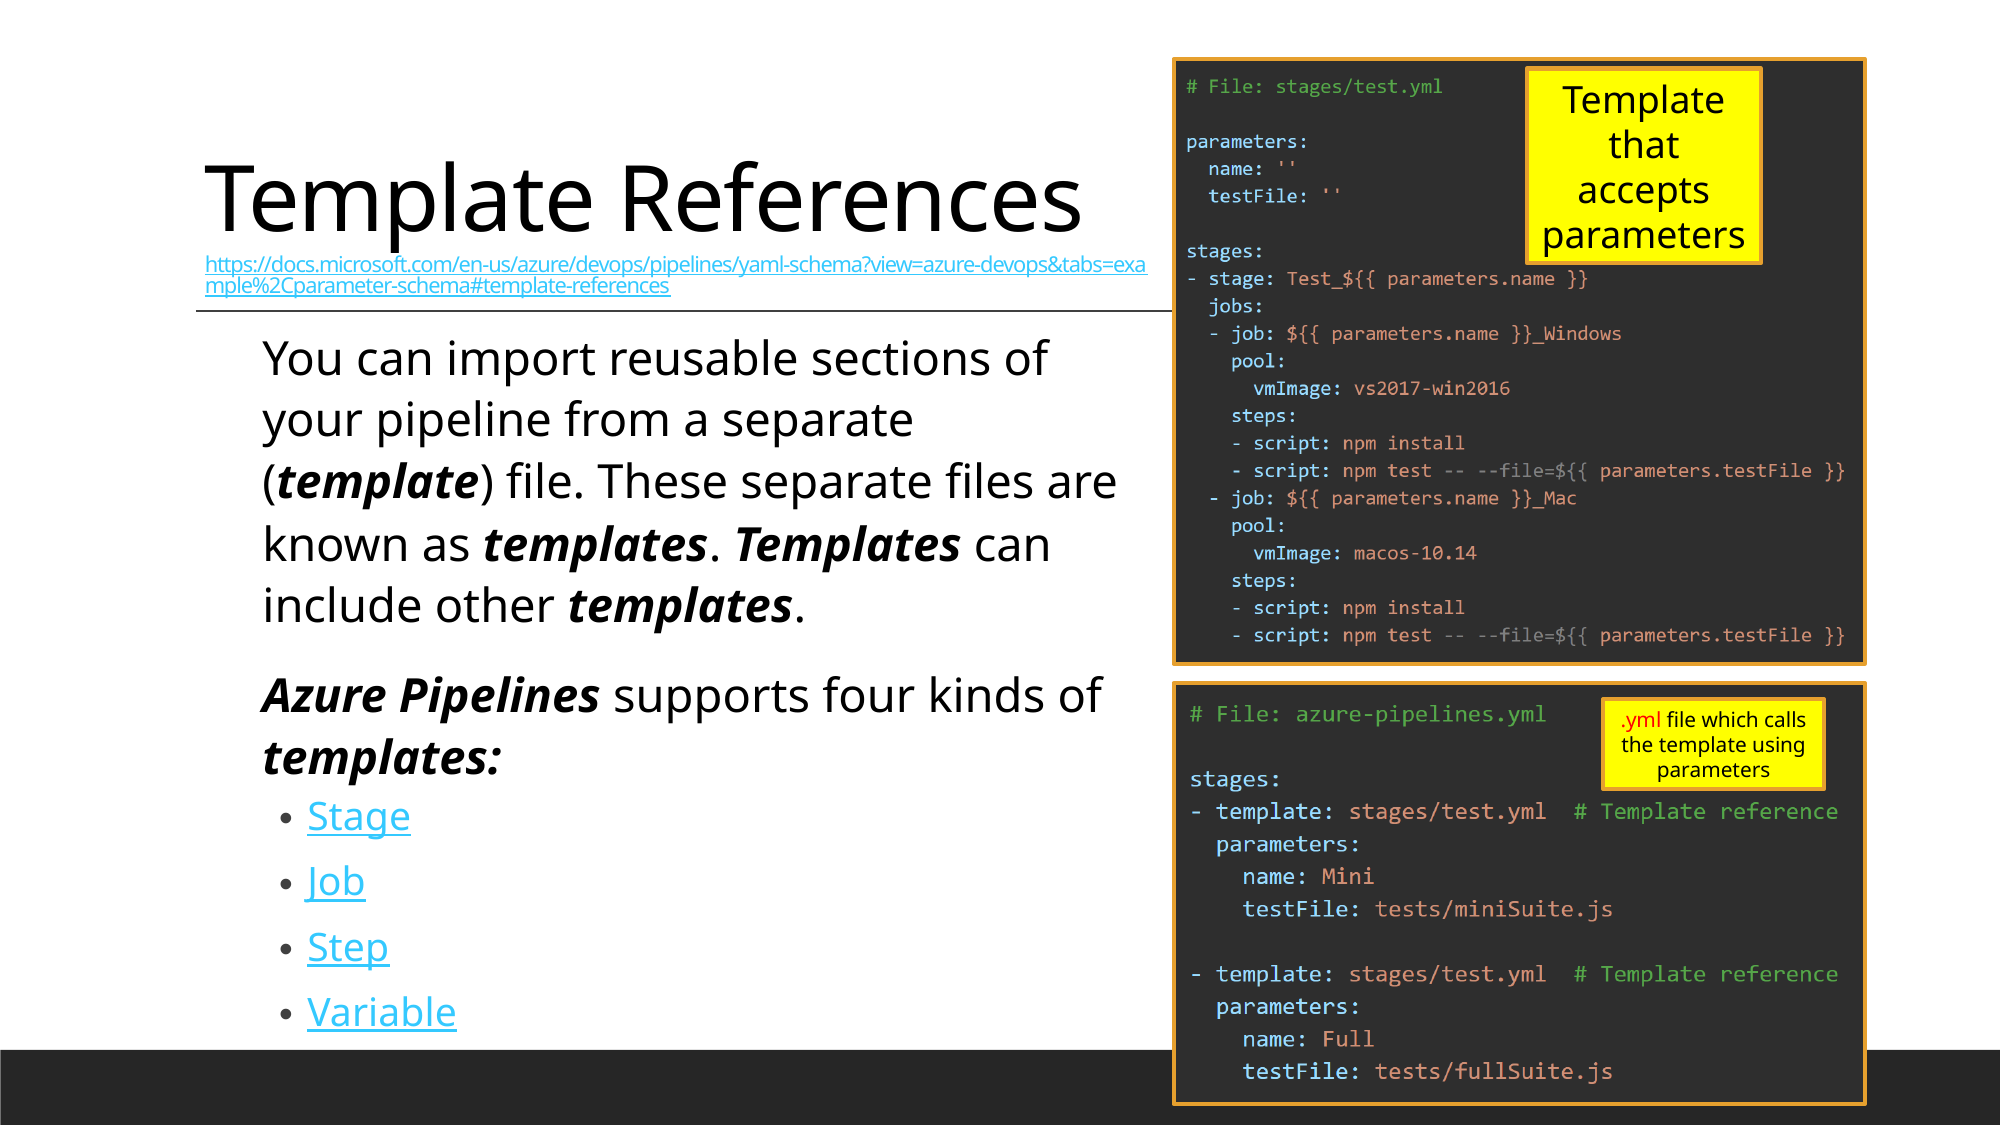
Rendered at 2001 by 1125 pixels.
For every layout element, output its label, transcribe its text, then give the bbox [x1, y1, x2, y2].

title Template References https://docs.microsoft.com/en-us/azure/devops/pipelines/yaml-schema?view=azure-devops&tabs=example%2Cparameter-schema#template-references [189, 47, 1176, 285]
picture [1175, 684, 1864, 1103]
list You can import reusable sections of your pipeline from a separate (template) file. These separate files are known as templates. Templates can include other templates. Azure Pipelines supports four kinds of templates: Stage Job Step Variable [248, 312, 1148, 1051]
picture [1175, 60, 1864, 663]
